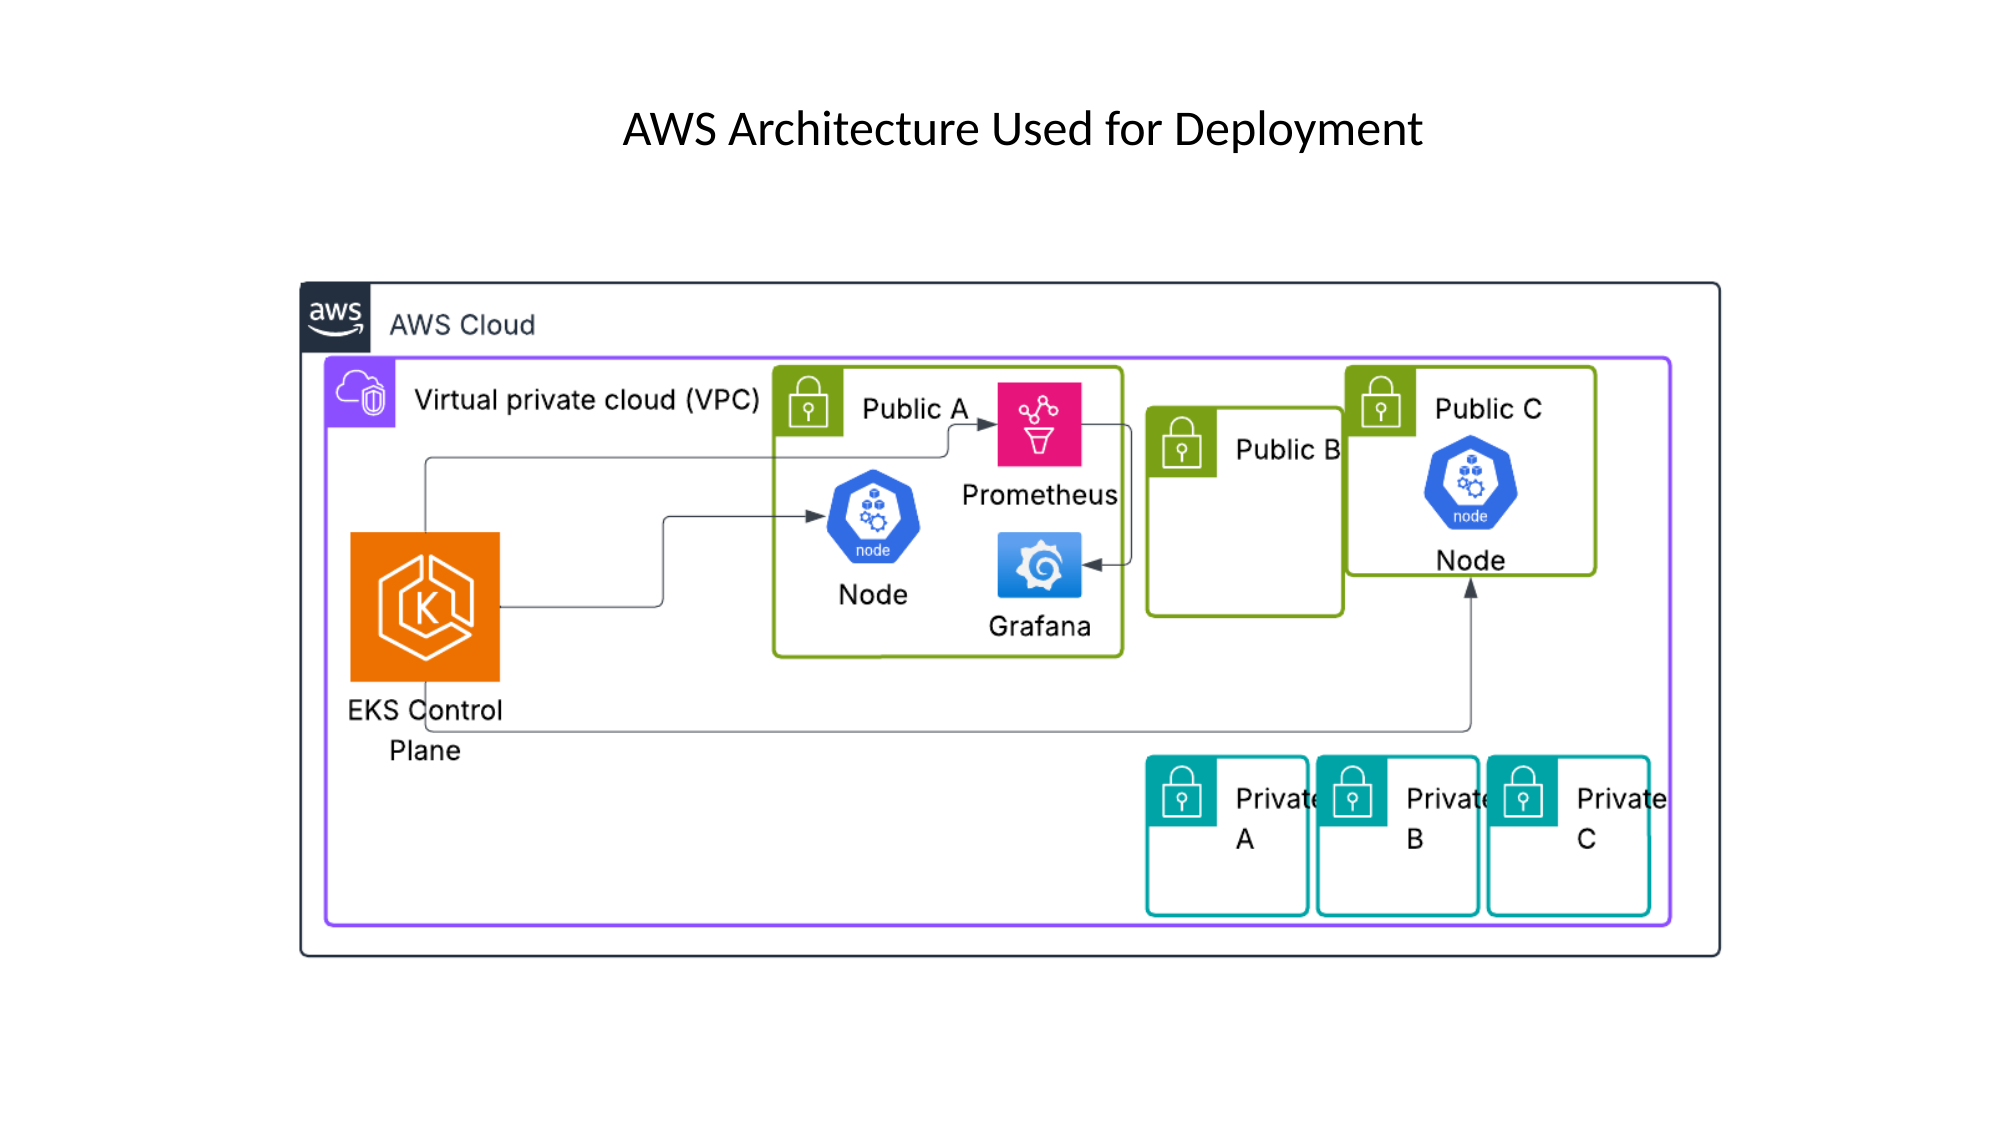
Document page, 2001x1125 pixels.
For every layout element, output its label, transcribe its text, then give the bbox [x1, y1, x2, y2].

text_box AWS Architecture Used for Deployment [607, 87, 1440, 163]
picture [251, 233, 1858, 1006]
